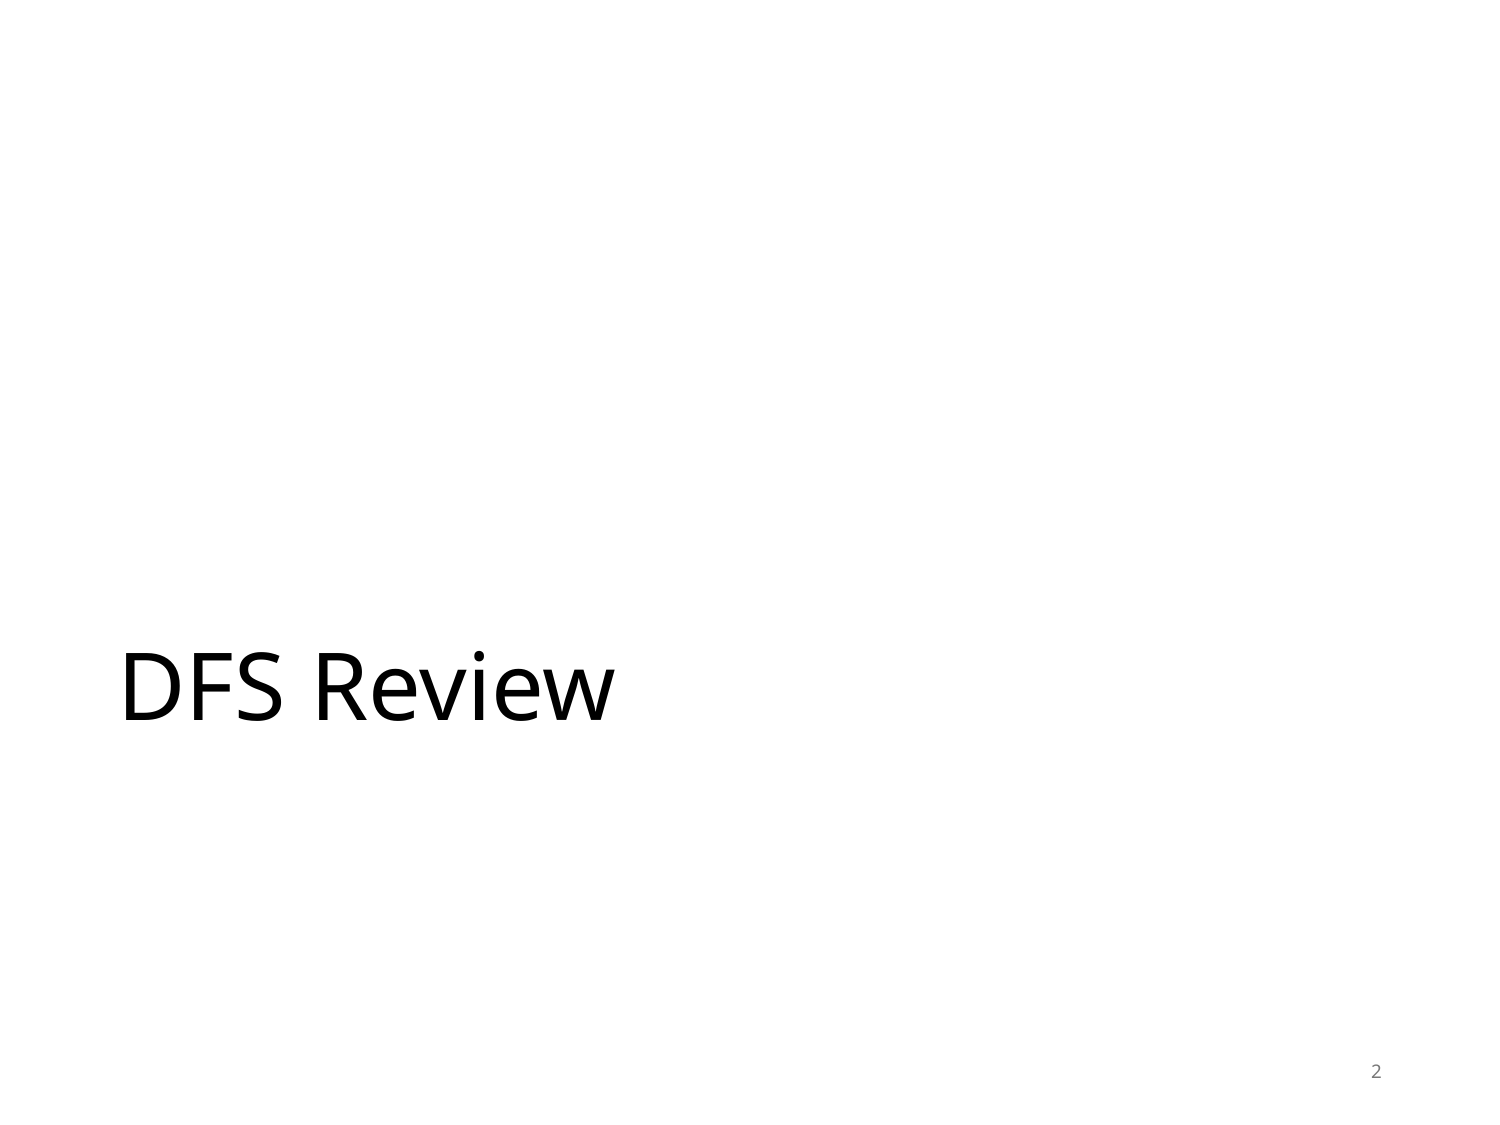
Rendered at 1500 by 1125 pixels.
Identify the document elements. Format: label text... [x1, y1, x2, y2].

slide_number 2 [1059, 1042, 1397, 1103]
title DFS Review [102, 280, 1397, 749]
